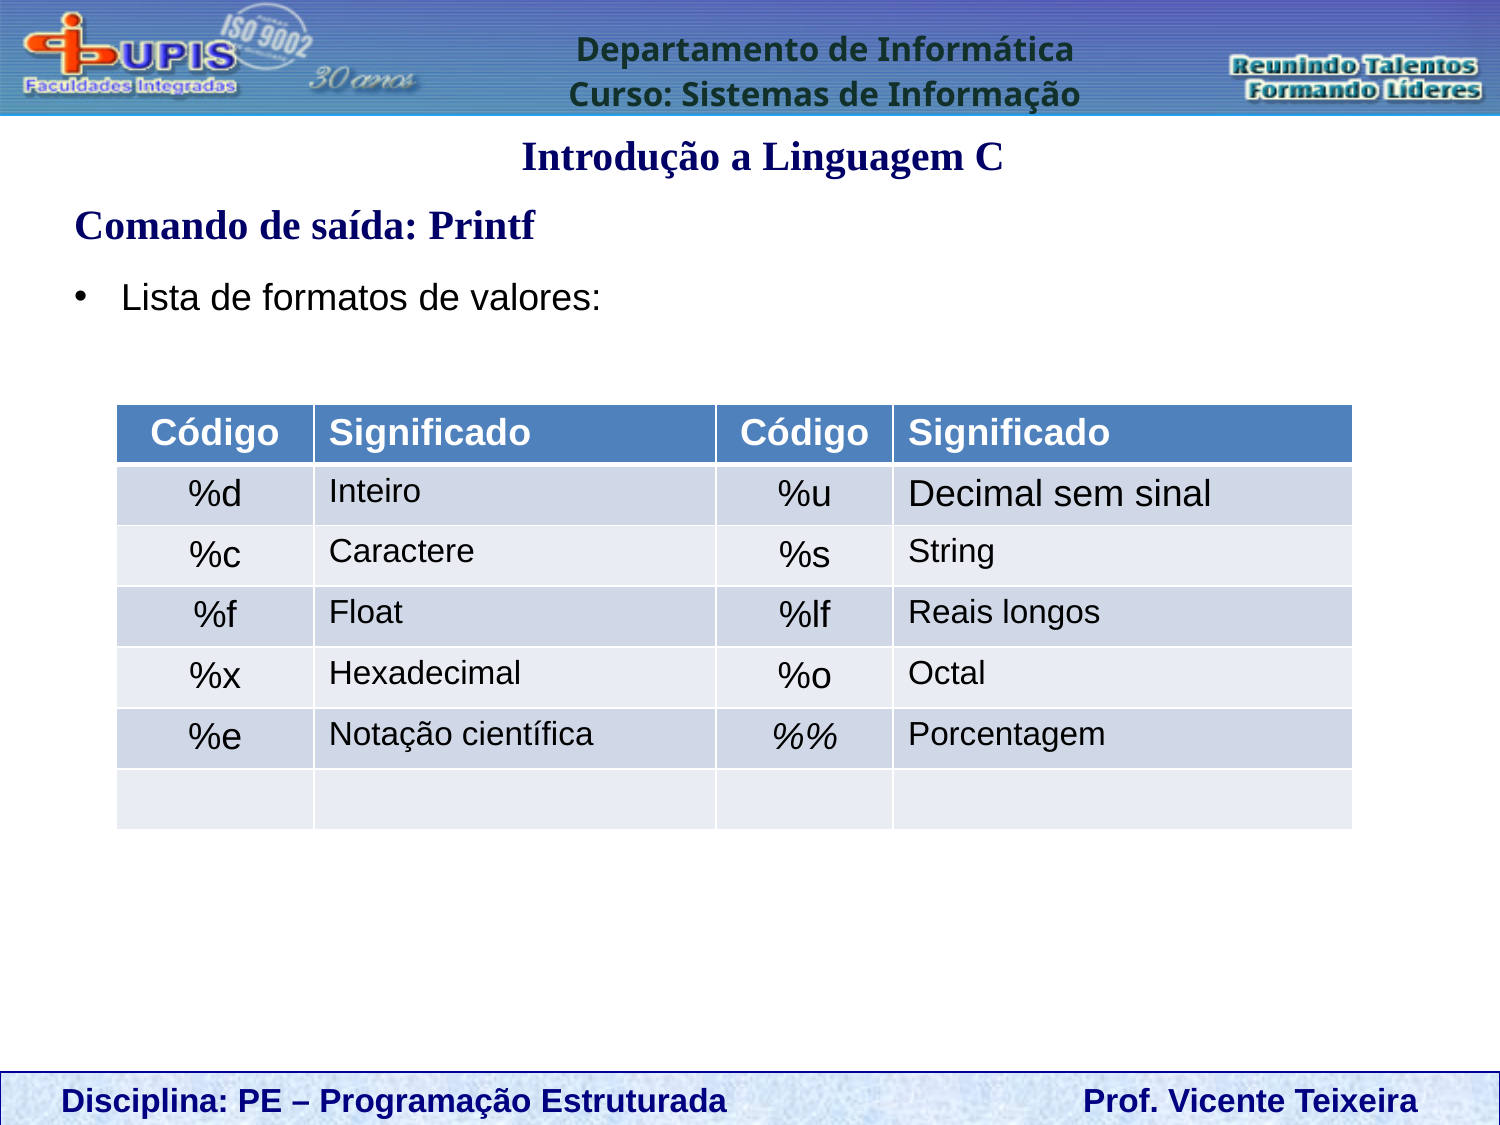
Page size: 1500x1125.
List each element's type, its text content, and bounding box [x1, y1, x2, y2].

table_cell Hexadecimal [315, 648, 715, 707]
table_cell [315, 770, 715, 829]
table_cell %s [717, 526, 892, 585]
table_cell [717, 770, 892, 829]
table_cell %f [117, 587, 313, 646]
text_box Introdução a Linguagem C [455, 121, 1071, 190]
table_cell Reais longos [894, 587, 1352, 646]
table_header Código [117, 405, 313, 462]
table_cell %c [117, 526, 313, 585]
table_cell %lf [717, 587, 892, 646]
table_cell String [894, 526, 1352, 585]
table_cell %e [117, 709, 313, 768]
table_header Significado [894, 405, 1352, 462]
table_cell Inteiro [315, 467, 715, 525]
picture [1, 1073, 1499, 1125]
picture [0, 0, 1500, 116]
table_header Código [717, 405, 892, 462]
table_cell %u [717, 467, 892, 525]
table_cell %% [717, 709, 892, 768]
table_cell Octal [894, 648, 1352, 707]
table_cell Notação científica [315, 709, 715, 768]
table_header Significado [315, 405, 715, 462]
table_cell Caractere [315, 526, 715, 585]
table_cell Decimal sem sinal [894, 467, 1352, 525]
table_cell %o [717, 648, 892, 707]
table_cell [894, 770, 1352, 829]
table_cell %x [117, 648, 313, 707]
table_cell %d [117, 467, 313, 525]
table_cell [117, 770, 313, 829]
text_box Comando de saída: Printf Lista de formatos de valores: [59, 190, 1489, 348]
table_cell Porcentagem [894, 709, 1352, 768]
table_cell Float [315, 587, 715, 646]
